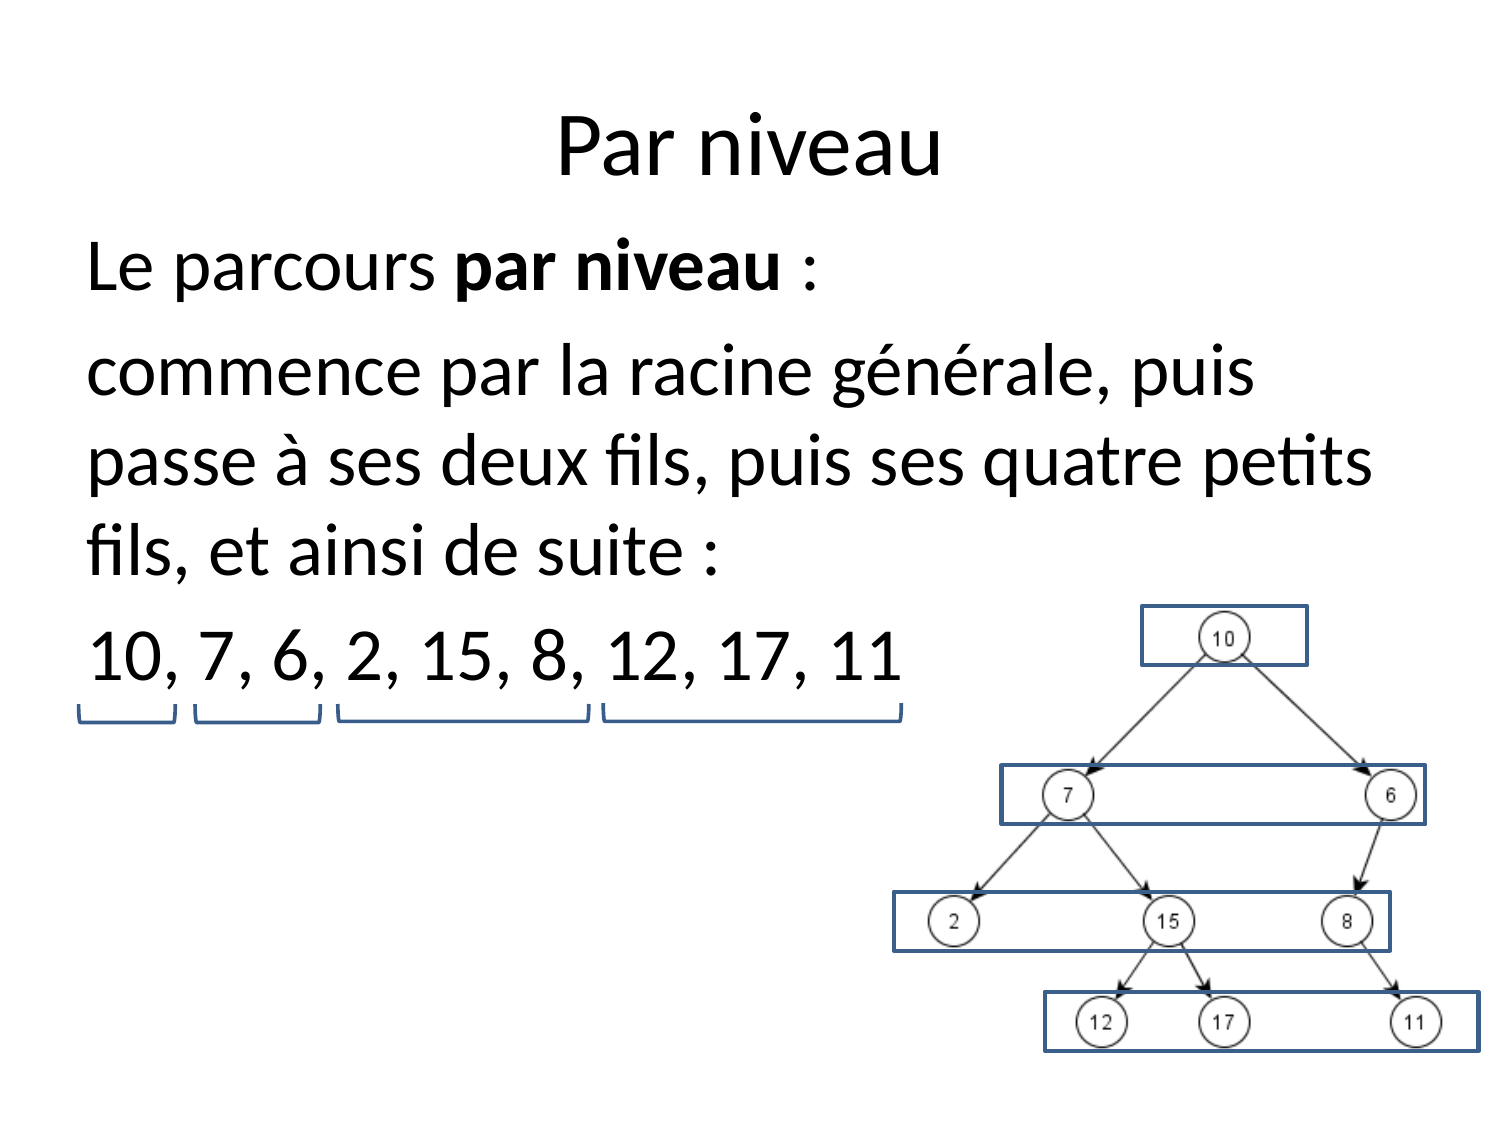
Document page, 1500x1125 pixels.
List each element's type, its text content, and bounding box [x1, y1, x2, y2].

title Par niveau [75, 45, 1425, 233]
text_box [892, 890, 898, 953]
picture [903, 585, 1467, 1073]
text_box [337, 703, 590, 723]
text_box [77, 704, 176, 724]
text_box [1472, 990, 1481, 1053]
list Le parcours par niveau : commence par la racine générale, puis passe à ses deux fils, puis ses quatre petits fils, et ainsi de suite : 10, 7, 6, 2, 15, 8, 12, 17, 11. [71, 208, 1422, 951]
text_box [602, 703, 898, 723]
text_box [194, 704, 322, 724]
